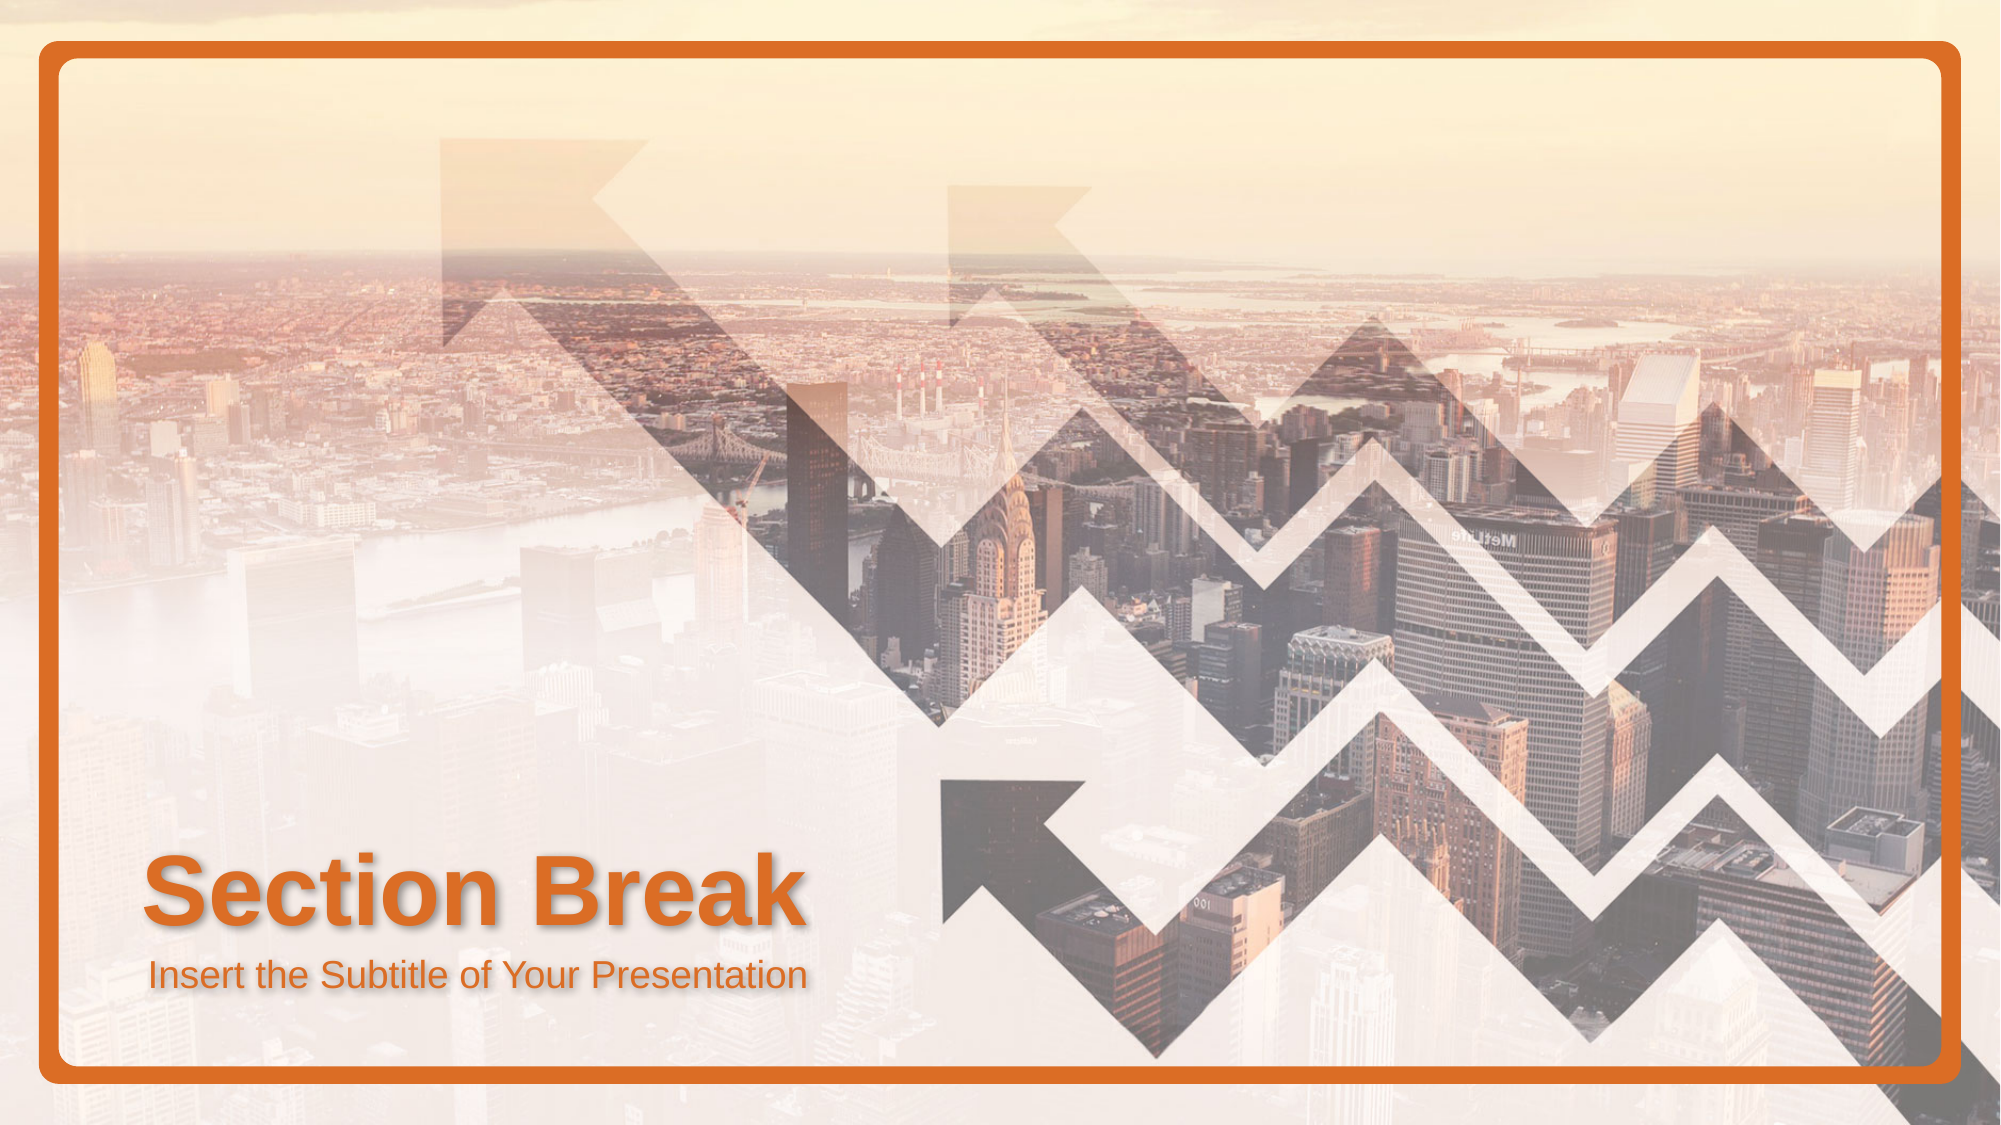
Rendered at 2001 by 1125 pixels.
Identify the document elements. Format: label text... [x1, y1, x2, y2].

picture [0, 0, 2001, 1125]
text_box Section Break [38, 817, 823, 942]
text_box [37, 40, 1963, 1085]
text_box Insert the Subtitle of Your Presentation [38, 942, 823, 1004]
